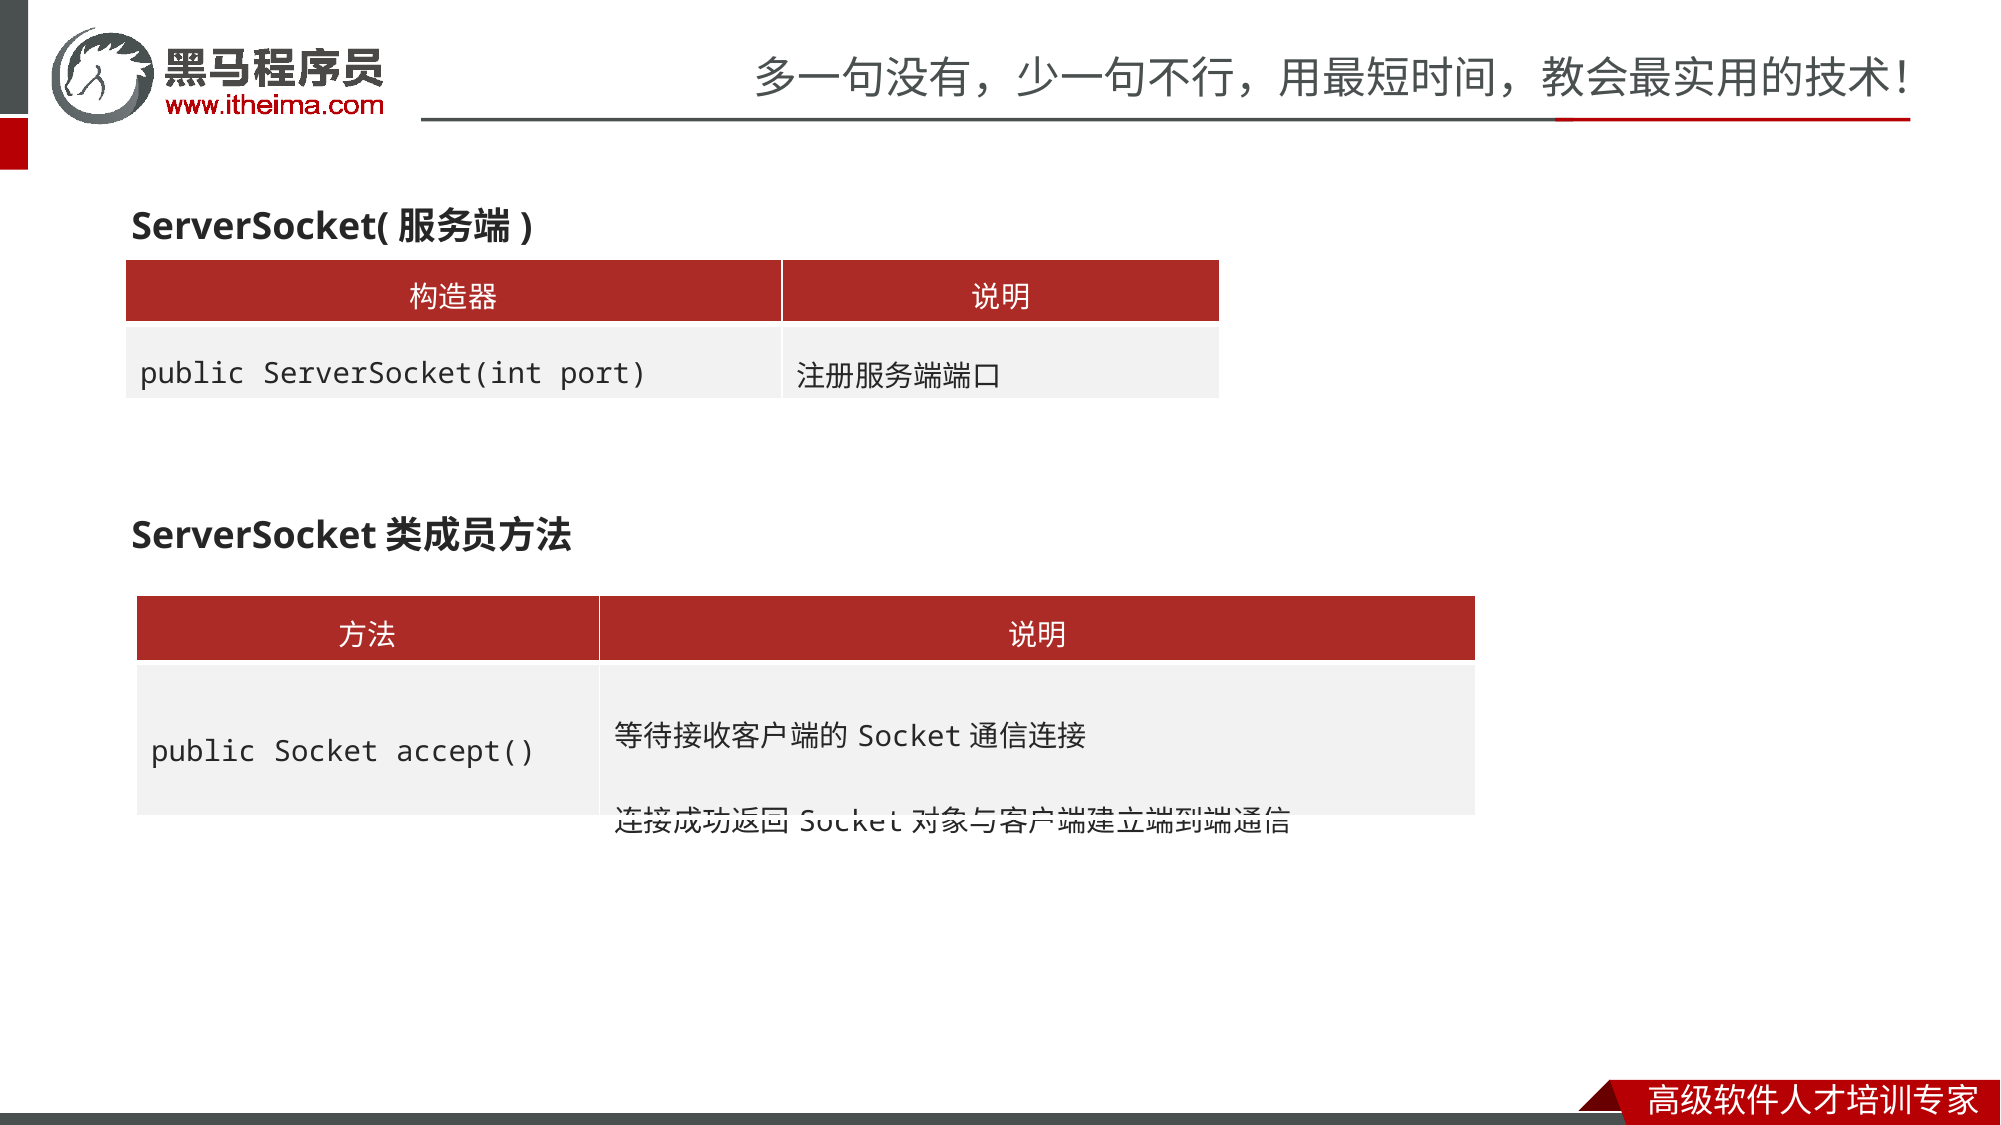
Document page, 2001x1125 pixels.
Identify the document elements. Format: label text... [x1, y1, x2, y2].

text_box ServerSocket类成员方法 [116, 503, 1117, 564]
picture [50, 26, 384, 125]
table_cell public ServerSocket(int port) [126, 327, 781, 398]
text_box ServerSocket(服务端) [116, 171, 1717, 344]
table_header 说明 [783, 260, 1219, 321]
table_header 方法 [137, 596, 599, 660]
table_cell 等待接收客户端的Socket通信连接 连接成功返回Socket对象与客户端建立端到端通信 [600, 665, 1475, 815]
table_header 说明 [600, 596, 1475, 660]
table_header 构造器 [126, 260, 781, 321]
table_cell public Socket accept() [137, 665, 599, 815]
table_cell 注册服务端端口 [783, 327, 1219, 398]
